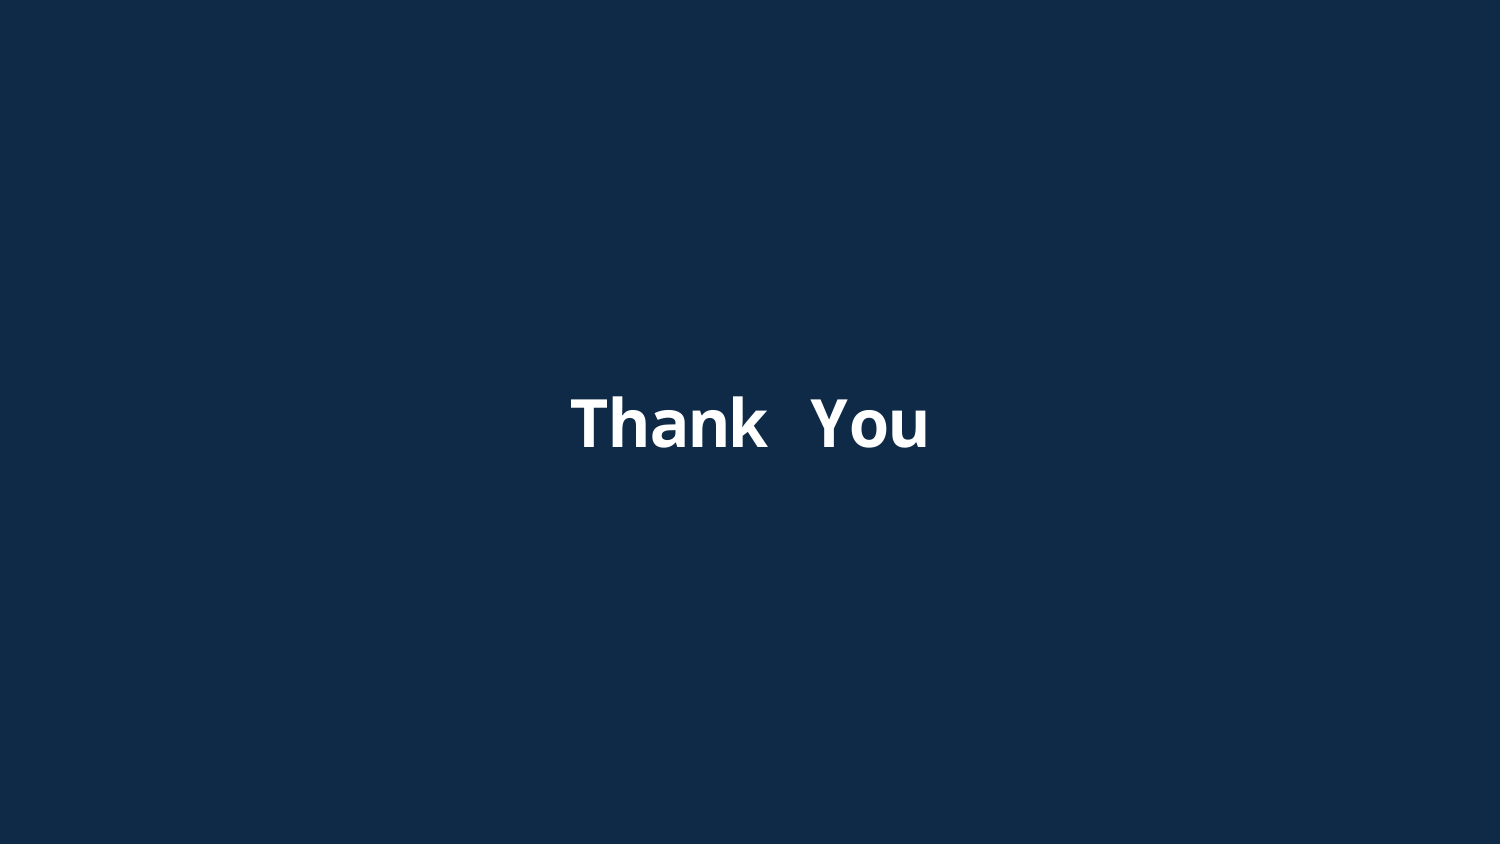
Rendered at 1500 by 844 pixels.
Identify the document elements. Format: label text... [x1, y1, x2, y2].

text_box Thank You [555, 373, 945, 469]
